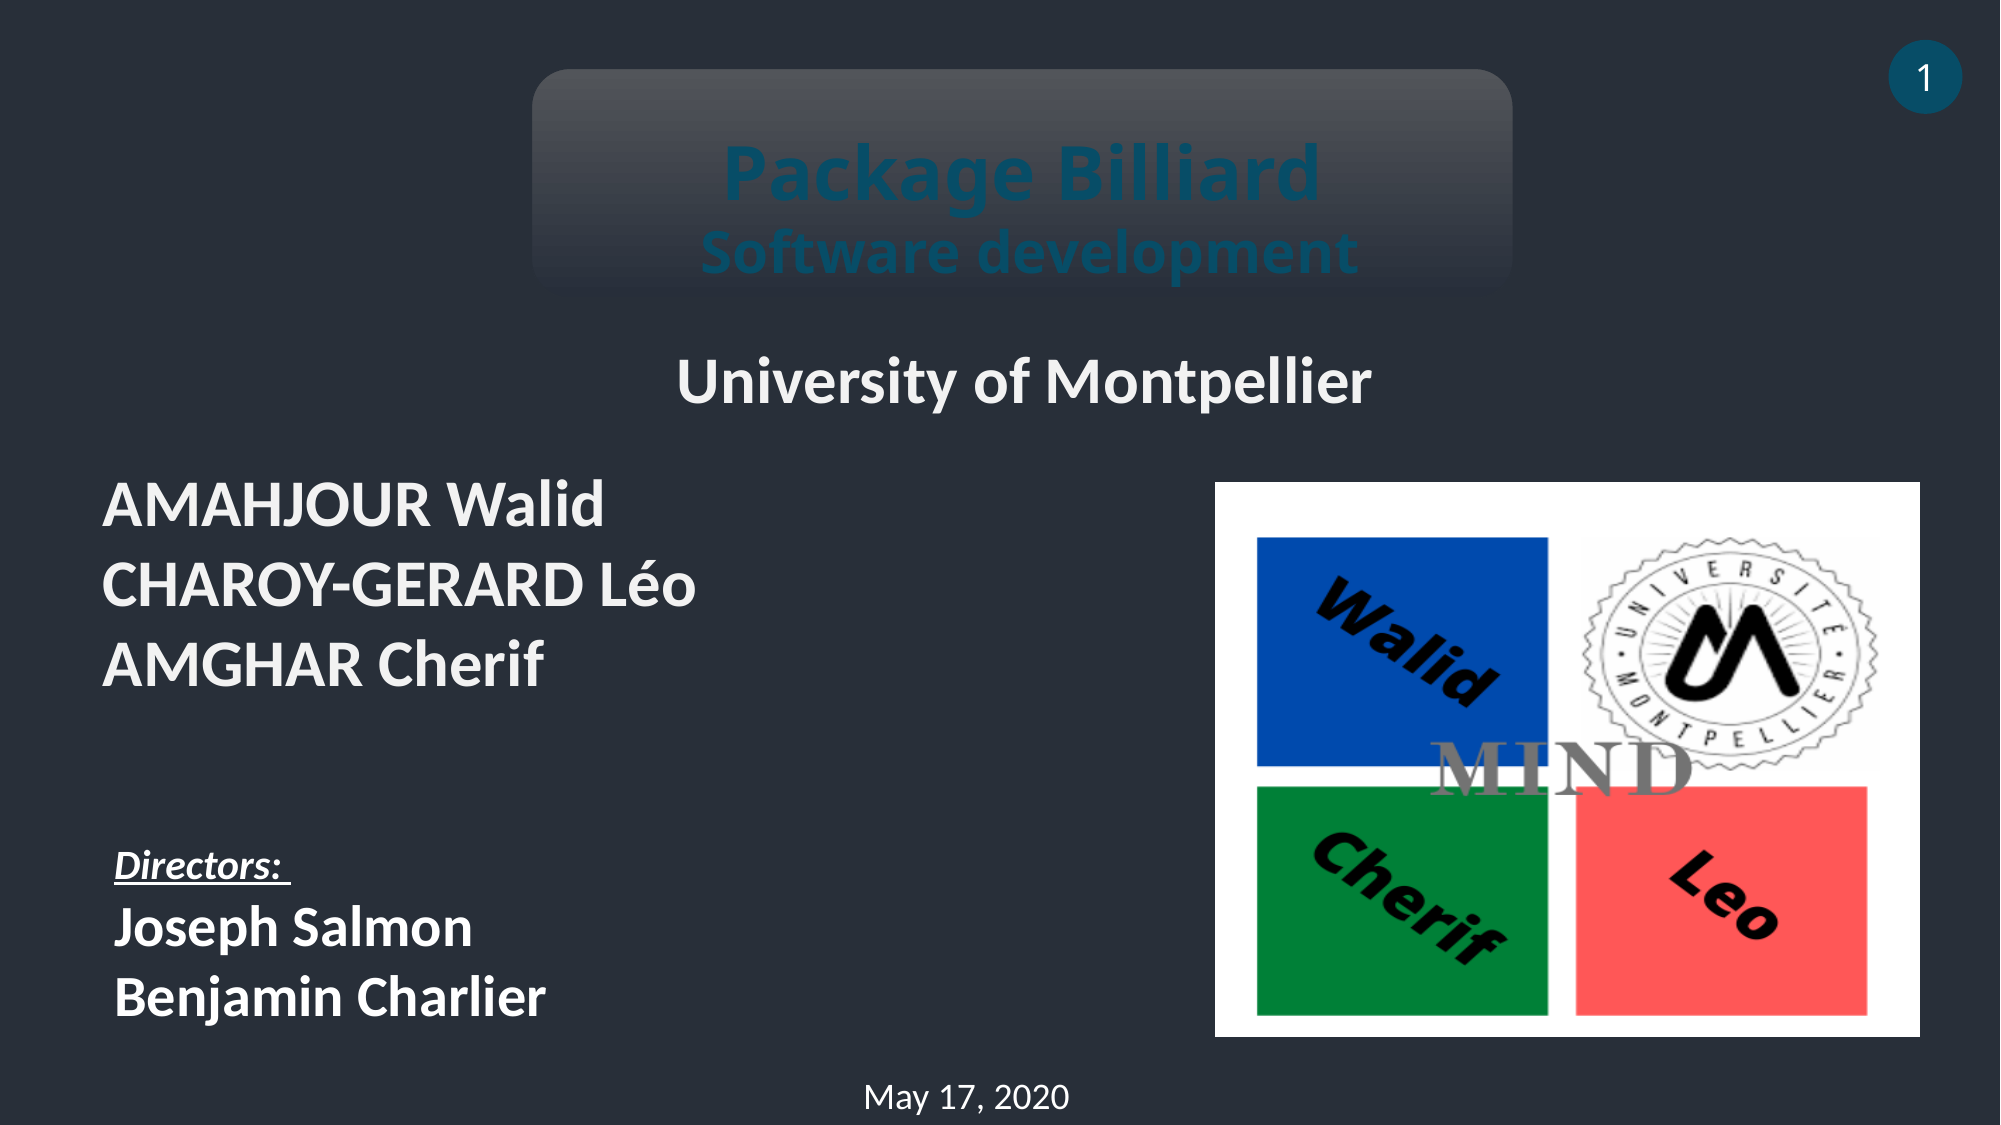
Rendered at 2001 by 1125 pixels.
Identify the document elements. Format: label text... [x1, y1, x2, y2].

text_box AMAHJOUR Walid CHAROY-GERARD Léo AMGHAR Cherif [87, 452, 993, 707]
picture [1214, 482, 1920, 1037]
text_box Directors: Joseph Salmon Benjamin Charlier [99, 830, 861, 1035]
text_box Package Billiard Software development [531, 67, 1514, 299]
text_box 1 [1887, 38, 1964, 115]
text_box May 17, 2020 [816, 1064, 1117, 1125]
text_box University of Montpellier [610, 329, 1440, 425]
